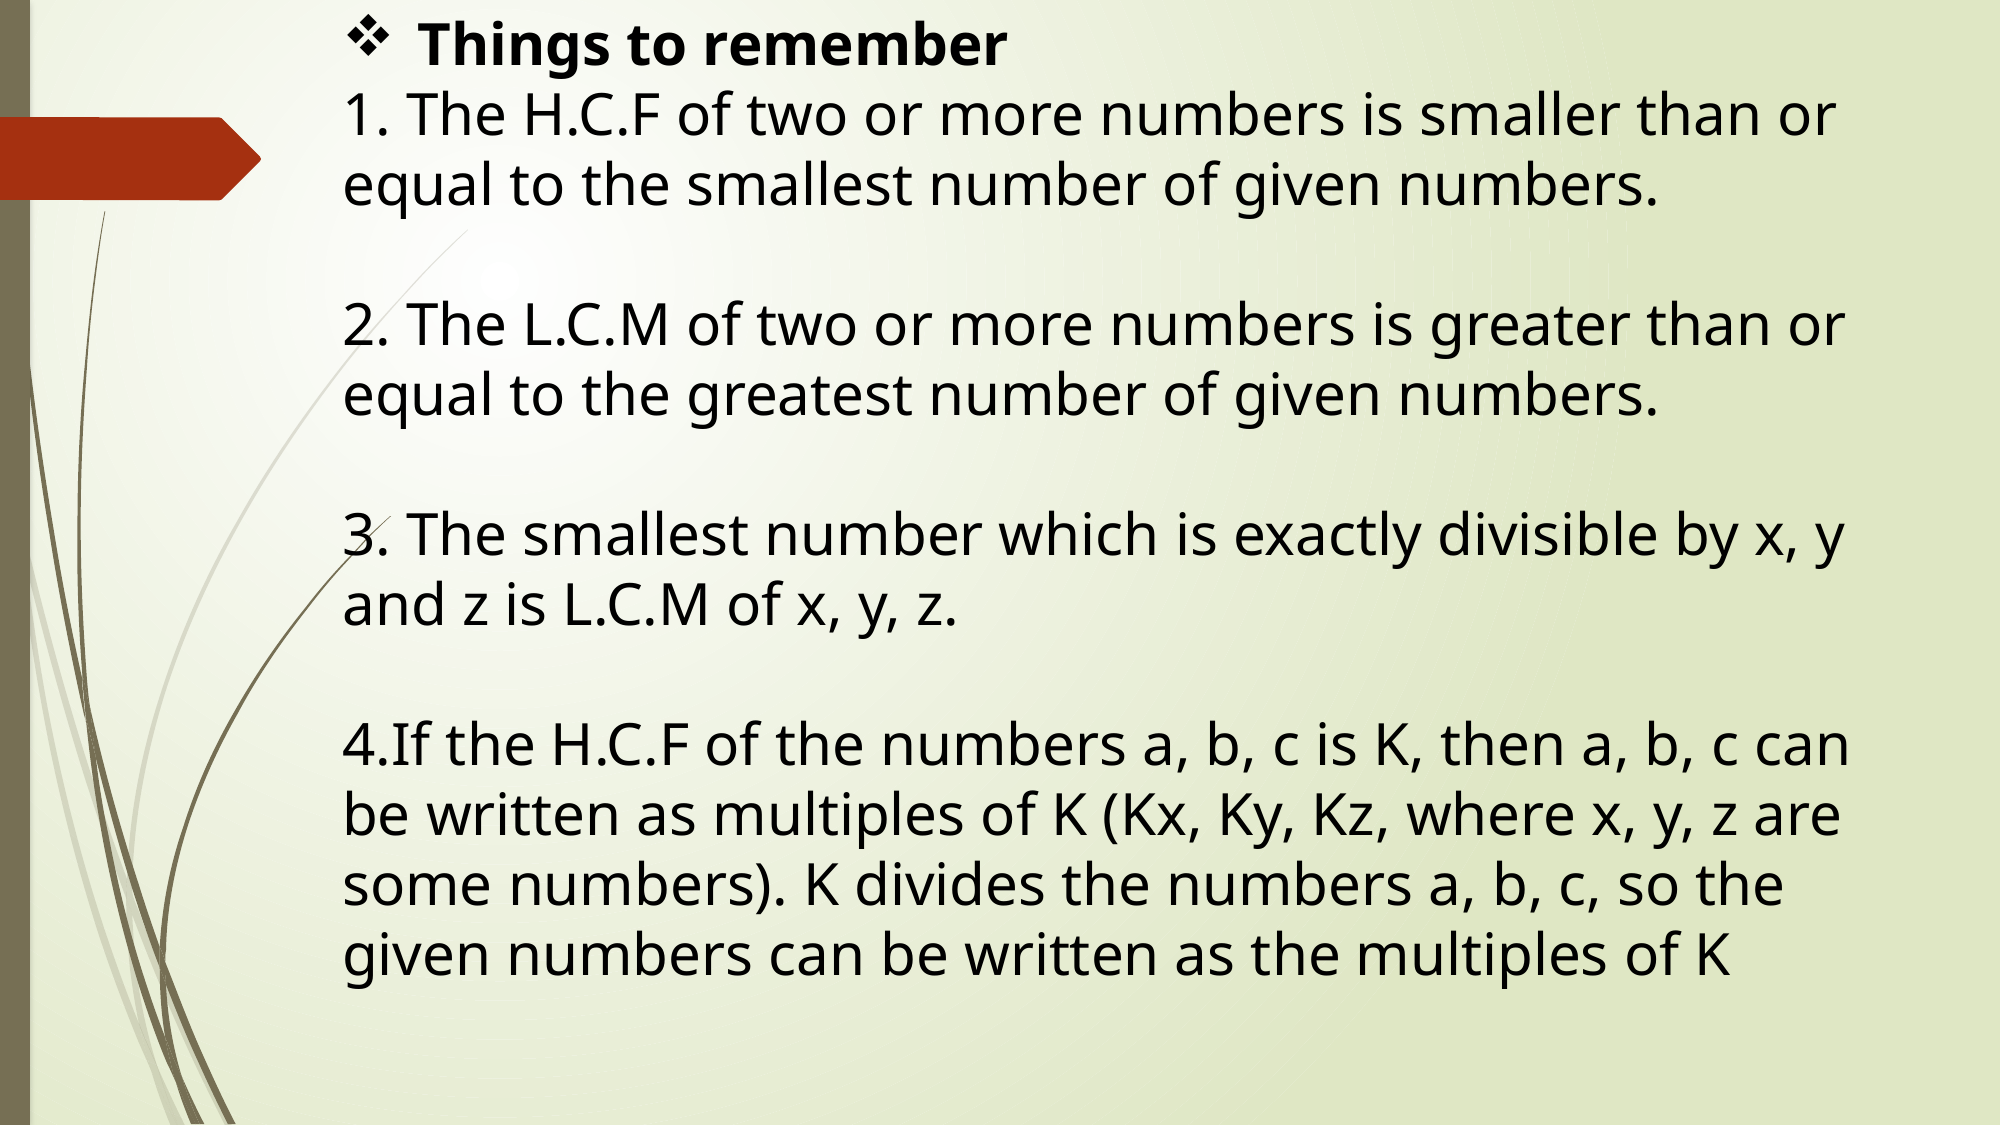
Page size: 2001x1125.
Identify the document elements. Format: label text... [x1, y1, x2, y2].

text_box Things to remember 1. The H.C.F of two or more numbers is smaller than or equal to the smallest number of given numbers. 2. The L.C.M of two or more numbers is greater than or equal to the greatest number of given numbers. 3. The smallest number which is exactly divisible by x, y and z is L.C.M of x, y, z. 4.If the H.C.F of the numbers a, b, c is K, then a, b, c can be written as multiples of K (Kx, Ky, Kz, where x, y, z are some numbers). K divides the numbers a, b, c, so the given numbers can be written as the multiples of K [327, 0, 1903, 995]
